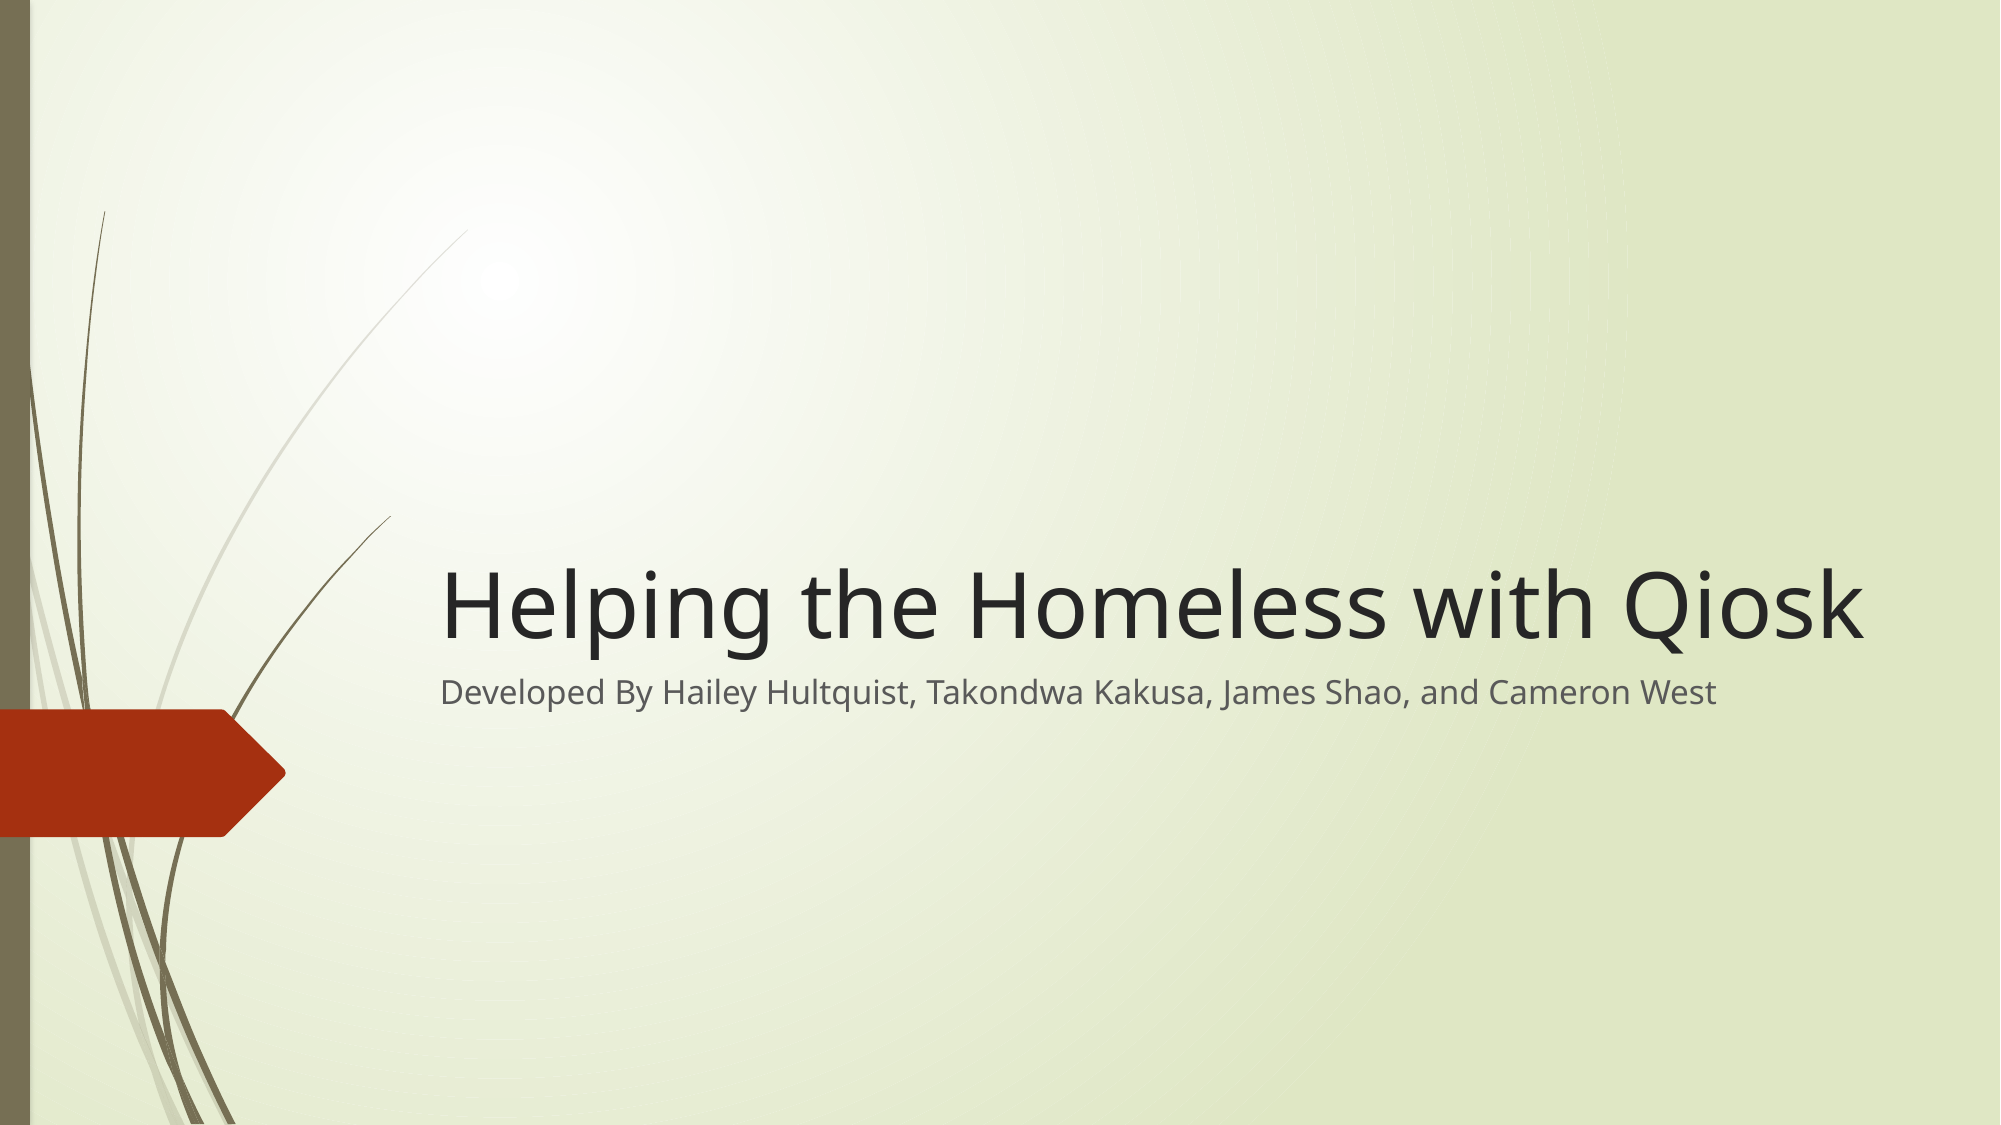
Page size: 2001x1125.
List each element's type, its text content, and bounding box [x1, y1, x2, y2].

title Helping the Homeless with Qiosk [424, 292, 1888, 663]
subtitle Developed By Hailey Hultquist, Takondwa Kakusa, James Shao, and Cameron West [424, 663, 1888, 849]
